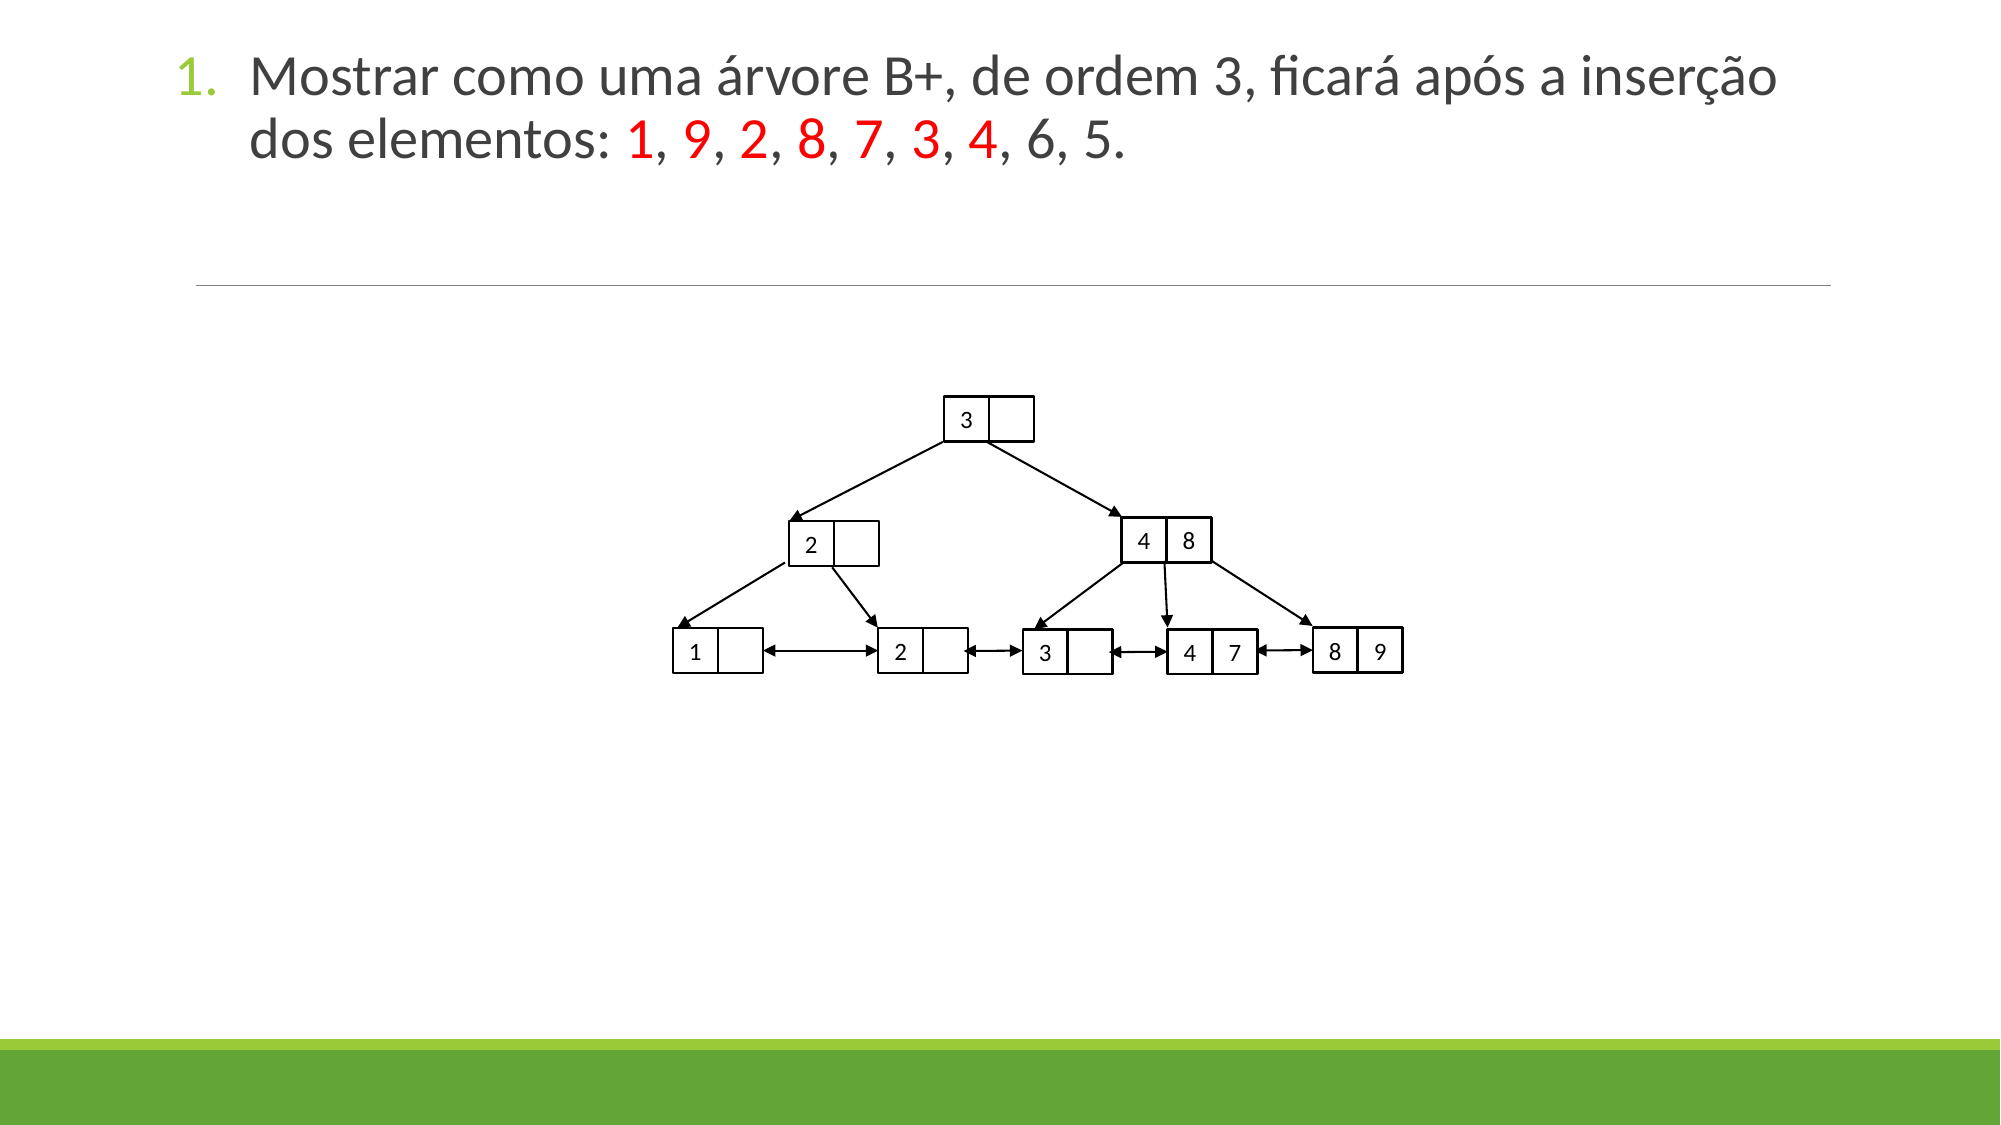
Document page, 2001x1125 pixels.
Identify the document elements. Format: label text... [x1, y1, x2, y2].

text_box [1211, 560, 1314, 627]
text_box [676, 561, 786, 629]
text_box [1022, 628, 1114, 675]
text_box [1166, 628, 1258, 675]
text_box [1312, 626, 1404, 673]
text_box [986, 441, 1123, 518]
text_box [1121, 516, 1213, 563]
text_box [788, 441, 944, 522]
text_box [877, 627, 969, 674]
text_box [1163, 560, 1169, 629]
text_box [1033, 561, 1125, 630]
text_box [831, 566, 879, 629]
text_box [672, 627, 764, 674]
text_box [943, 395, 1035, 442]
list Mostrar como uma árvore B+, de ordem 3, ficará após a inserção dos elementos: 1, 9, 2, 8, 7, 3, 4, 6, 5. [174, 37, 1825, 209]
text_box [788, 527, 880, 567]
